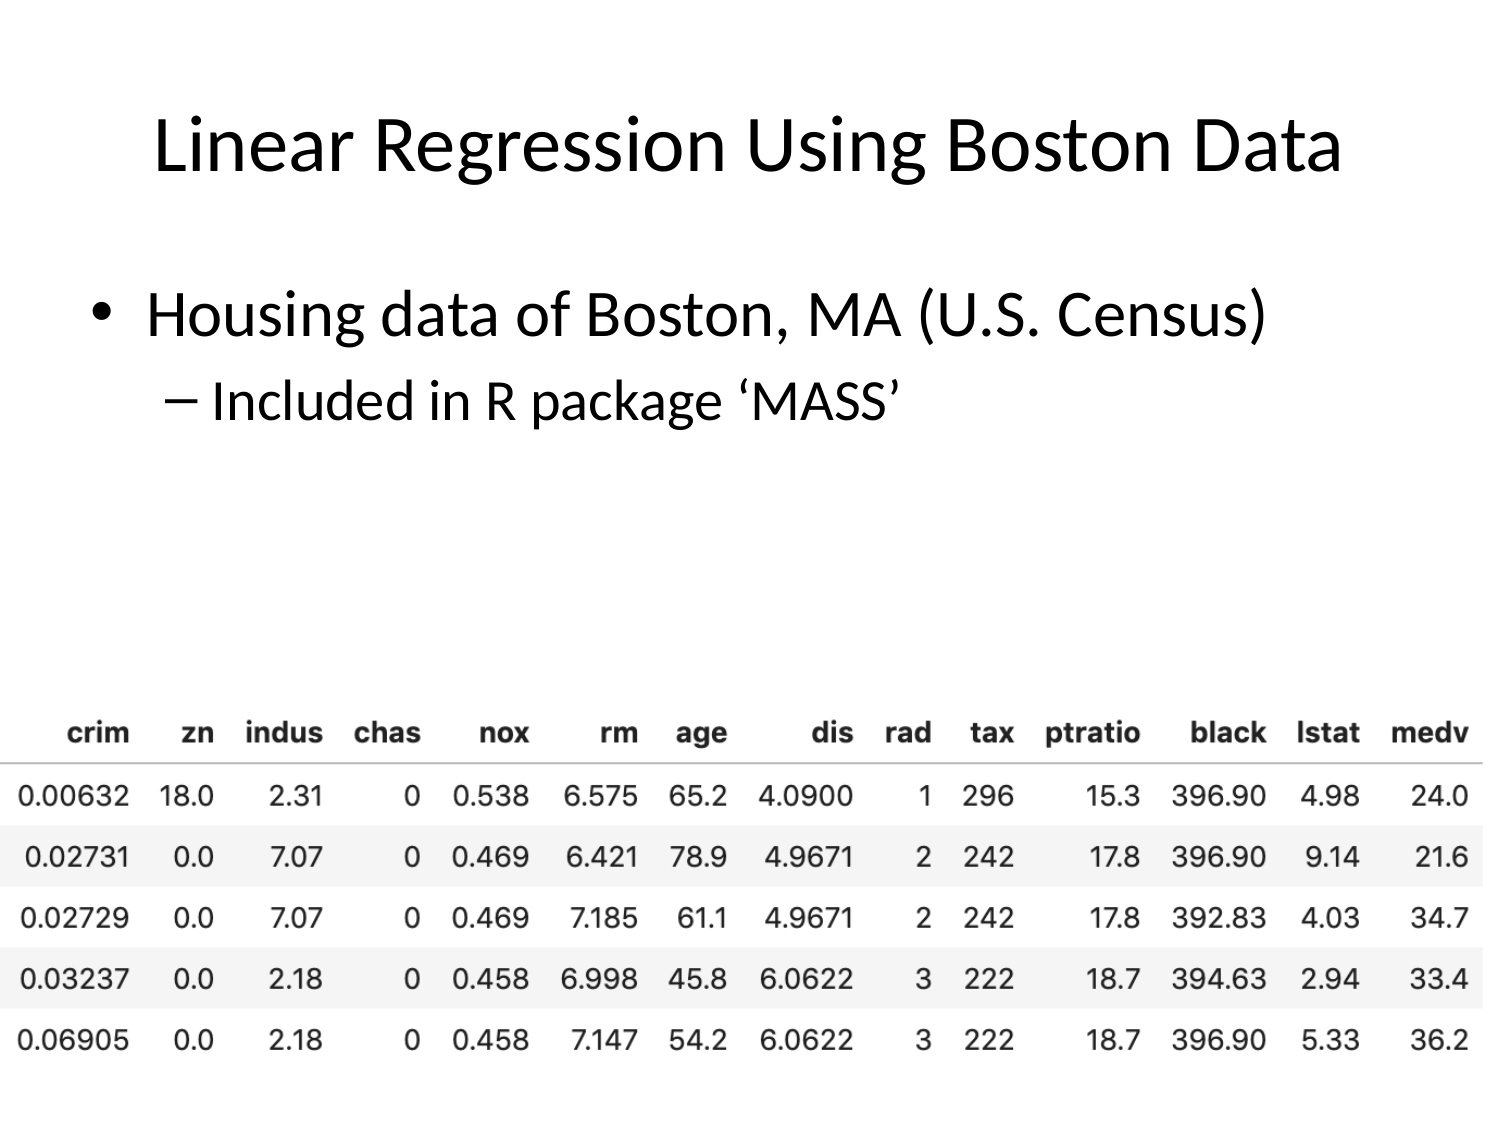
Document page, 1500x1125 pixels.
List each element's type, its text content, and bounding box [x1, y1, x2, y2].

title Linear Regression Using Boston Data [75, 45, 1425, 233]
picture [0, 712, 1485, 1063]
list Housing data of Boston, MA (U.S. Census) Included in R package ‘MASS’ [75, 262, 1425, 710]
